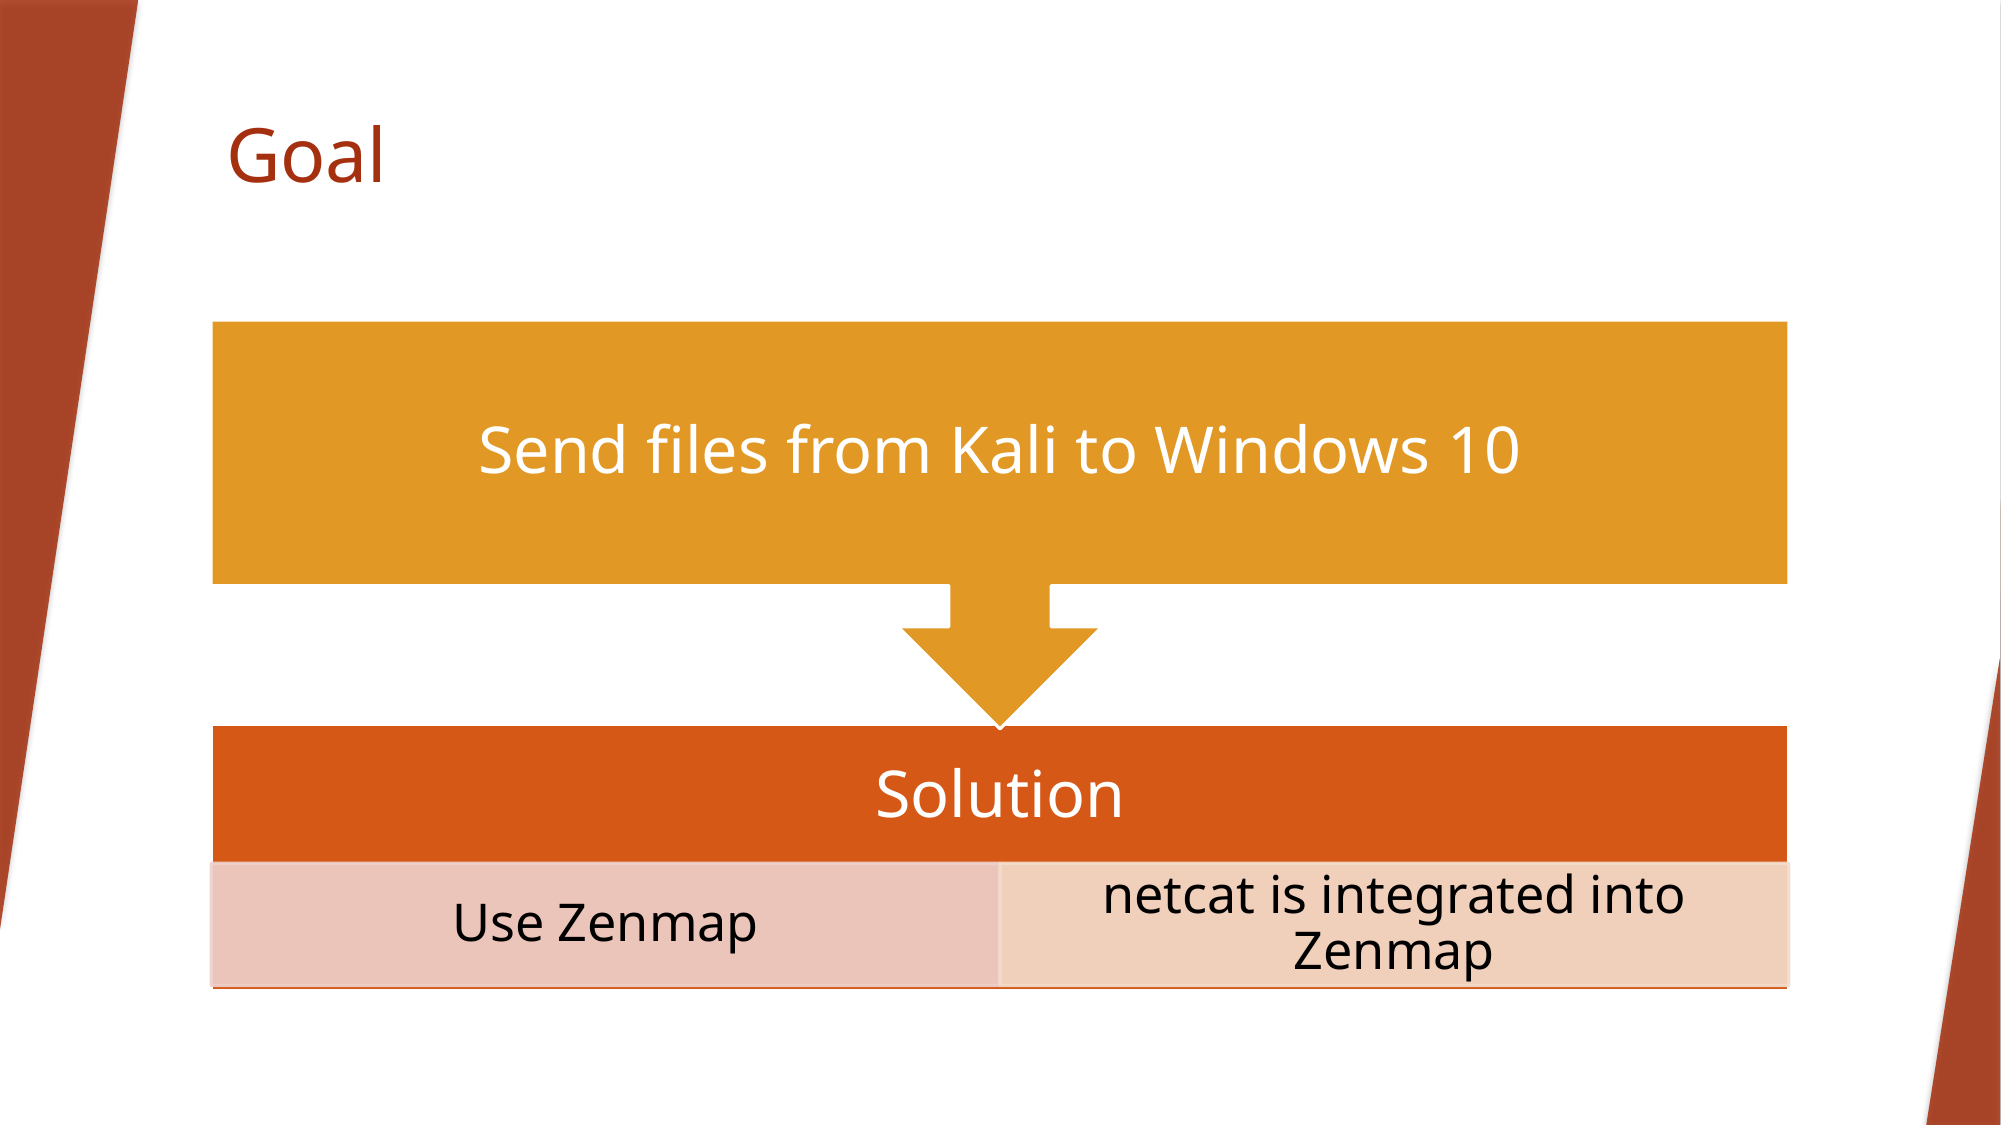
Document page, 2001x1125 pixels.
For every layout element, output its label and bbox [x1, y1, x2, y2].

text_box [0, 0, 2000, 1125]
text_box [210, 319, 1790, 992]
